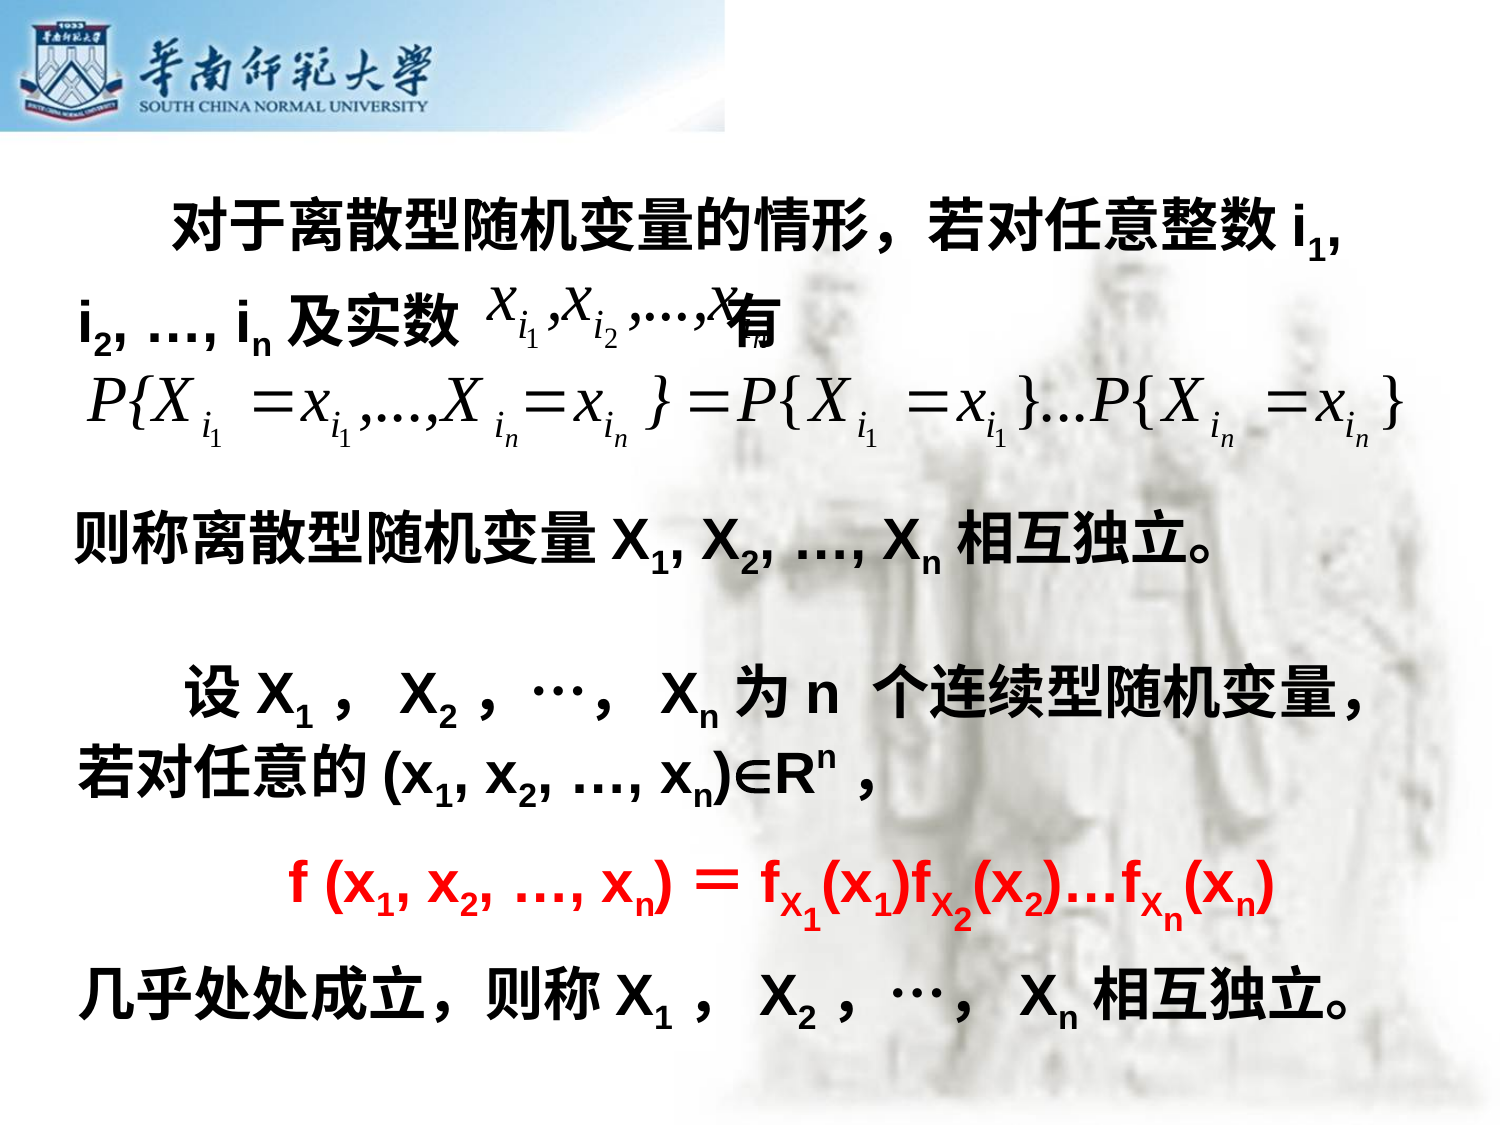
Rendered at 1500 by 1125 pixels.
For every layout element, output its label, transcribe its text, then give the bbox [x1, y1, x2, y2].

picture [0, 0, 1500, 1125]
text_box 设X1，X2，…，Xn为n 个连续型随机变量，若对任意的(x1, x2, …, xn)Rn， f (x1, x2, …, xn)＝fX1(x1)fX2(x2)…fXn(xn) 几乎处处成立，则称X1，X2，…，Xn相互独立。 [62, 647, 1424, 1100]
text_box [74, 349, 1416, 460]
text_box 对于离散型随机变量的情形，若对任意整数i1, i2, …, in及实数 有 [62, 165, 1424, 371]
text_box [474, 243, 786, 348]
text_box 则称离散型随机变量X1, X2, …, Xn相互独立。 [41, 461, 1280, 589]
